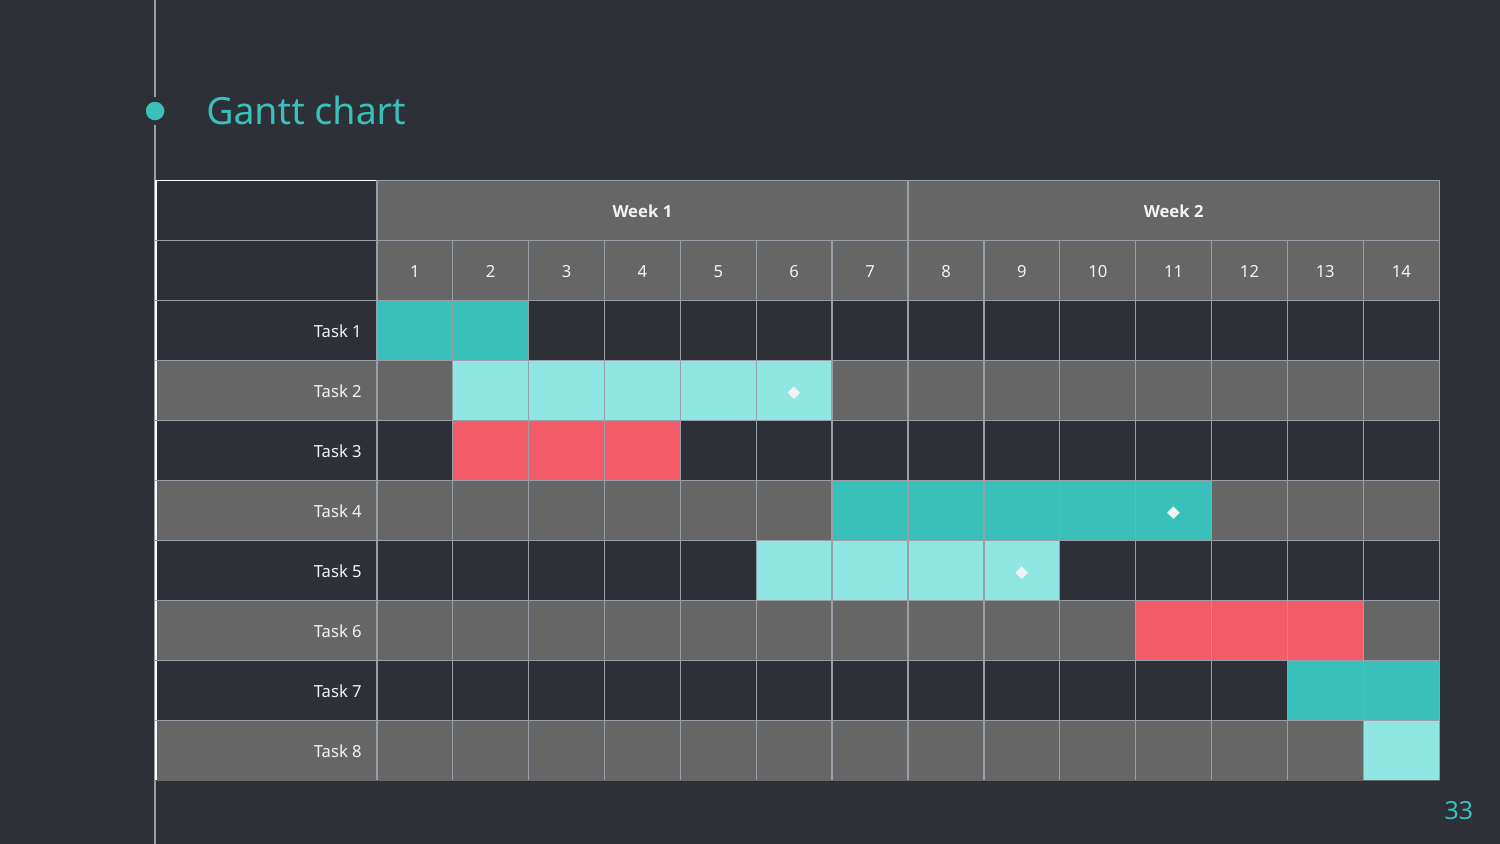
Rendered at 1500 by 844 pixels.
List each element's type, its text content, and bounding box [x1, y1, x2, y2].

table_cell [1212, 361, 1287, 420]
table_cell [1136, 661, 1211, 720]
table_cell [985, 421, 1059, 480]
table_cell [757, 301, 831, 360]
table_cell [453, 601, 528, 660]
table_cell [605, 721, 680, 780]
table_cell [529, 721, 604, 780]
table_cell [985, 301, 1059, 360]
table_cell [1212, 721, 1287, 780]
table_cell [1136, 601, 1211, 660]
table_header [157, 181, 376, 240]
title Gantt chart [191, 90, 1317, 147]
table_cell [681, 601, 756, 660]
table_cell [1136, 361, 1211, 420]
table_cell [1364, 421, 1439, 480]
table_cell [1060, 601, 1135, 660]
table_cell [1060, 361, 1135, 420]
table_cell [453, 301, 528, 360]
table_cell ◆ [985, 541, 1059, 600]
table_cell 1 [378, 241, 452, 300]
table_cell [605, 541, 680, 600]
table_cell [833, 541, 907, 600]
table_cell [1212, 601, 1287, 660]
table_cell 6 [757, 241, 831, 300]
table_cell [1136, 721, 1211, 780]
table_cell [833, 301, 907, 360]
table_cell [985, 481, 1059, 540]
table_cell [909, 361, 983, 420]
table_cell [909, 301, 983, 360]
table_cell [757, 601, 831, 660]
table_cell Task 3 [157, 421, 376, 480]
table_cell 7 [833, 241, 907, 300]
table_cell [1136, 421, 1211, 480]
table_cell [833, 661, 907, 720]
table_cell Task 5 [157, 541, 376, 600]
slide_number 33 [1398, 779, 1489, 832]
table_cell [1060, 301, 1135, 360]
table_cell [833, 421, 907, 480]
table_cell [1136, 541, 1211, 600]
table_cell [681, 661, 756, 720]
table_cell [529, 661, 604, 720]
table_cell [1288, 601, 1363, 660]
table_cell [681, 301, 756, 360]
table_cell [757, 541, 831, 600]
table_cell 10 [1060, 241, 1135, 300]
table_cell [1060, 481, 1135, 540]
table_cell [529, 481, 604, 540]
table_cell [378, 361, 452, 420]
table_cell Task 6 [157, 601, 376, 660]
table_cell [985, 661, 1059, 720]
table_cell [529, 601, 604, 660]
table_cell [378, 721, 452, 780]
table_cell [1364, 721, 1439, 780]
table_cell [1212, 421, 1287, 480]
table_cell [1364, 601, 1439, 660]
table_cell [1212, 301, 1287, 360]
table_cell [909, 601, 983, 660]
table_cell [157, 241, 376, 300]
table_cell [605, 661, 680, 720]
table_cell [757, 661, 831, 720]
table_cell [1212, 481, 1287, 540]
table_cell [757, 421, 831, 480]
table_cell Task 7 [157, 661, 376, 720]
table_cell [909, 481, 983, 540]
table_cell 11 [1136, 241, 1211, 300]
table_cell [1288, 661, 1363, 720]
table_cell 5 [681, 241, 756, 300]
table_cell [529, 541, 604, 600]
table_cell [378, 481, 452, 540]
table_cell [909, 661, 983, 720]
table_cell [681, 421, 756, 480]
table_cell [985, 361, 1059, 420]
table_cell Task 4 [157, 481, 376, 540]
table_cell [453, 361, 528, 420]
table_cell [1288, 421, 1363, 480]
table_cell [1364, 361, 1439, 420]
table_cell [681, 721, 756, 780]
table_cell [1212, 541, 1287, 600]
table_cell [909, 721, 983, 780]
table_cell 3 [529, 241, 604, 300]
table_cell Task 2 [157, 361, 376, 420]
table_cell [378, 601, 452, 660]
table_cell [1288, 481, 1363, 540]
table_cell [1364, 661, 1439, 720]
table_cell [1060, 661, 1135, 720]
table_cell [1364, 481, 1439, 540]
table_cell [529, 361, 604, 420]
table_cell 14 [1364, 241, 1439, 300]
table_cell [1060, 541, 1135, 600]
table_cell [909, 541, 983, 600]
table_cell [453, 661, 528, 720]
table_cell [605, 601, 680, 660]
table_cell [1288, 721, 1363, 780]
table_cell 4 [605, 241, 680, 300]
table_cell ◆ [1136, 481, 1211, 540]
table_cell [833, 601, 907, 660]
table_cell [529, 301, 604, 360]
table_cell [529, 421, 604, 480]
table_cell [378, 661, 452, 720]
table_cell ◆ [757, 361, 831, 420]
table_cell [605, 361, 680, 420]
table_cell [1136, 301, 1211, 360]
table_header Week 1 [378, 181, 907, 240]
table_cell [757, 721, 831, 780]
table_cell [605, 301, 680, 360]
table_cell 8 [909, 241, 983, 300]
table_cell 9 [985, 241, 1059, 300]
table_cell [378, 421, 452, 480]
table_cell 2 [453, 241, 528, 300]
table_cell [378, 541, 452, 600]
table_cell [909, 421, 983, 480]
table_cell [985, 601, 1059, 660]
table_cell [833, 481, 907, 540]
table_cell [453, 721, 528, 780]
table_cell 13 [1288, 241, 1363, 300]
table_cell [1060, 421, 1135, 480]
table_cell [1288, 541, 1363, 600]
table_cell [1364, 301, 1439, 360]
table_cell Task 8 [157, 721, 376, 780]
table_cell [1212, 661, 1287, 720]
table_cell [681, 541, 756, 600]
table_cell [1364, 541, 1439, 600]
table_cell 12 [1212, 241, 1287, 300]
table_header Week 2 [909, 181, 1439, 240]
table_cell [681, 361, 756, 420]
table_cell [757, 481, 831, 540]
table_cell [833, 721, 907, 780]
table_cell Task 1 [157, 301, 376, 360]
table_cell [1060, 721, 1135, 780]
table_cell [1288, 301, 1363, 360]
table_cell [985, 721, 1059, 780]
table_cell [605, 421, 680, 480]
table_cell [453, 541, 528, 600]
table_cell [453, 421, 528, 480]
table_cell [833, 361, 907, 420]
table_cell [1288, 361, 1363, 420]
table_cell [681, 481, 756, 540]
table_cell [605, 481, 680, 540]
table_cell [453, 481, 528, 540]
table_cell [378, 301, 452, 360]
